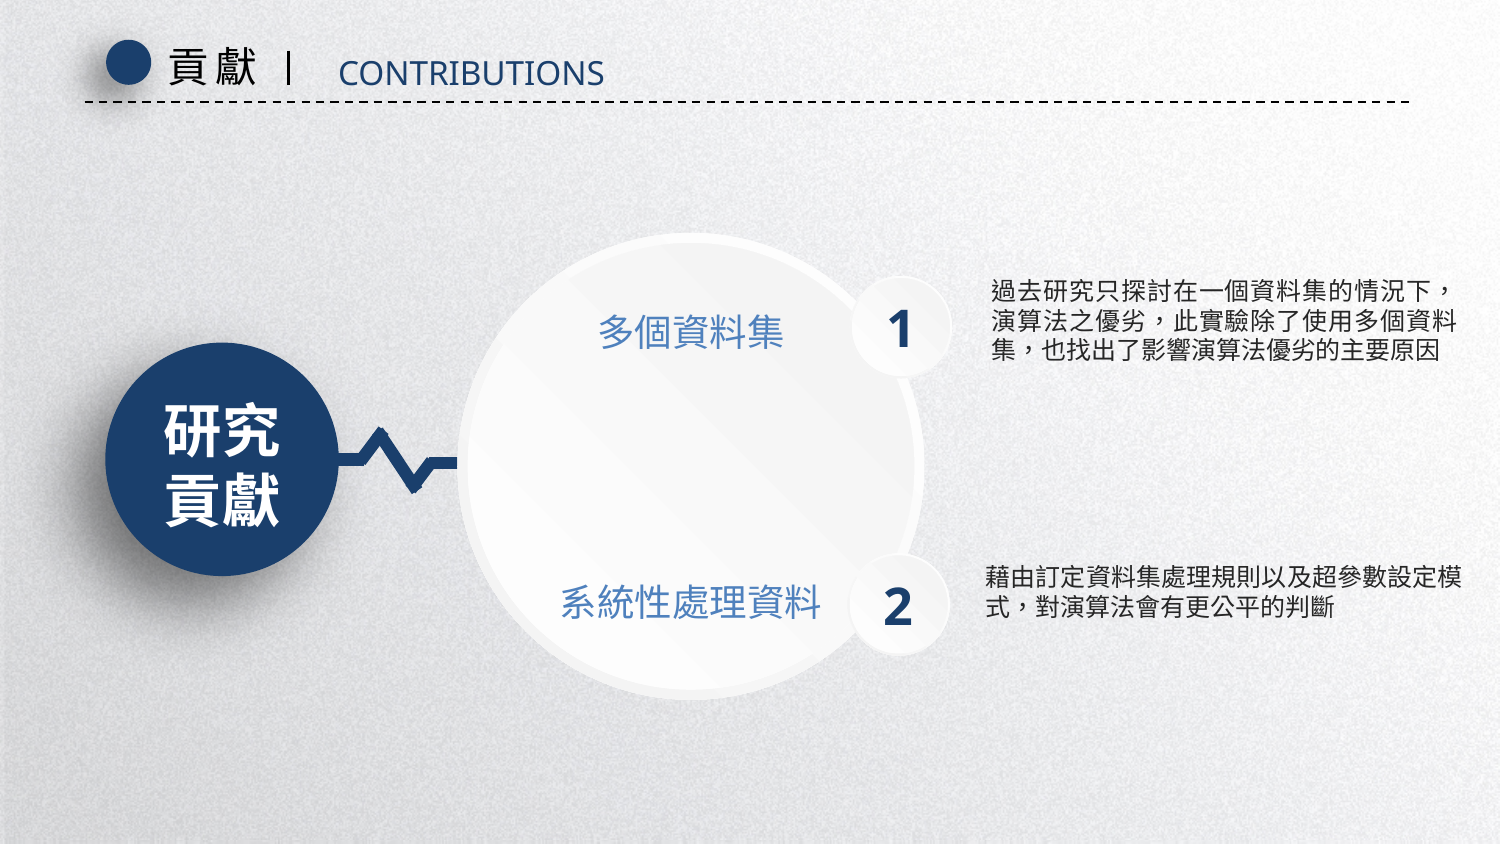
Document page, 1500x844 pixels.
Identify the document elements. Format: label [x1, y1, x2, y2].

text_box [289, 429, 452, 491]
text_box [847, 553, 951, 656]
picture [0, 0, 1500, 844]
text_box [849, 275, 953, 379]
text_box [457, 232, 925, 701]
